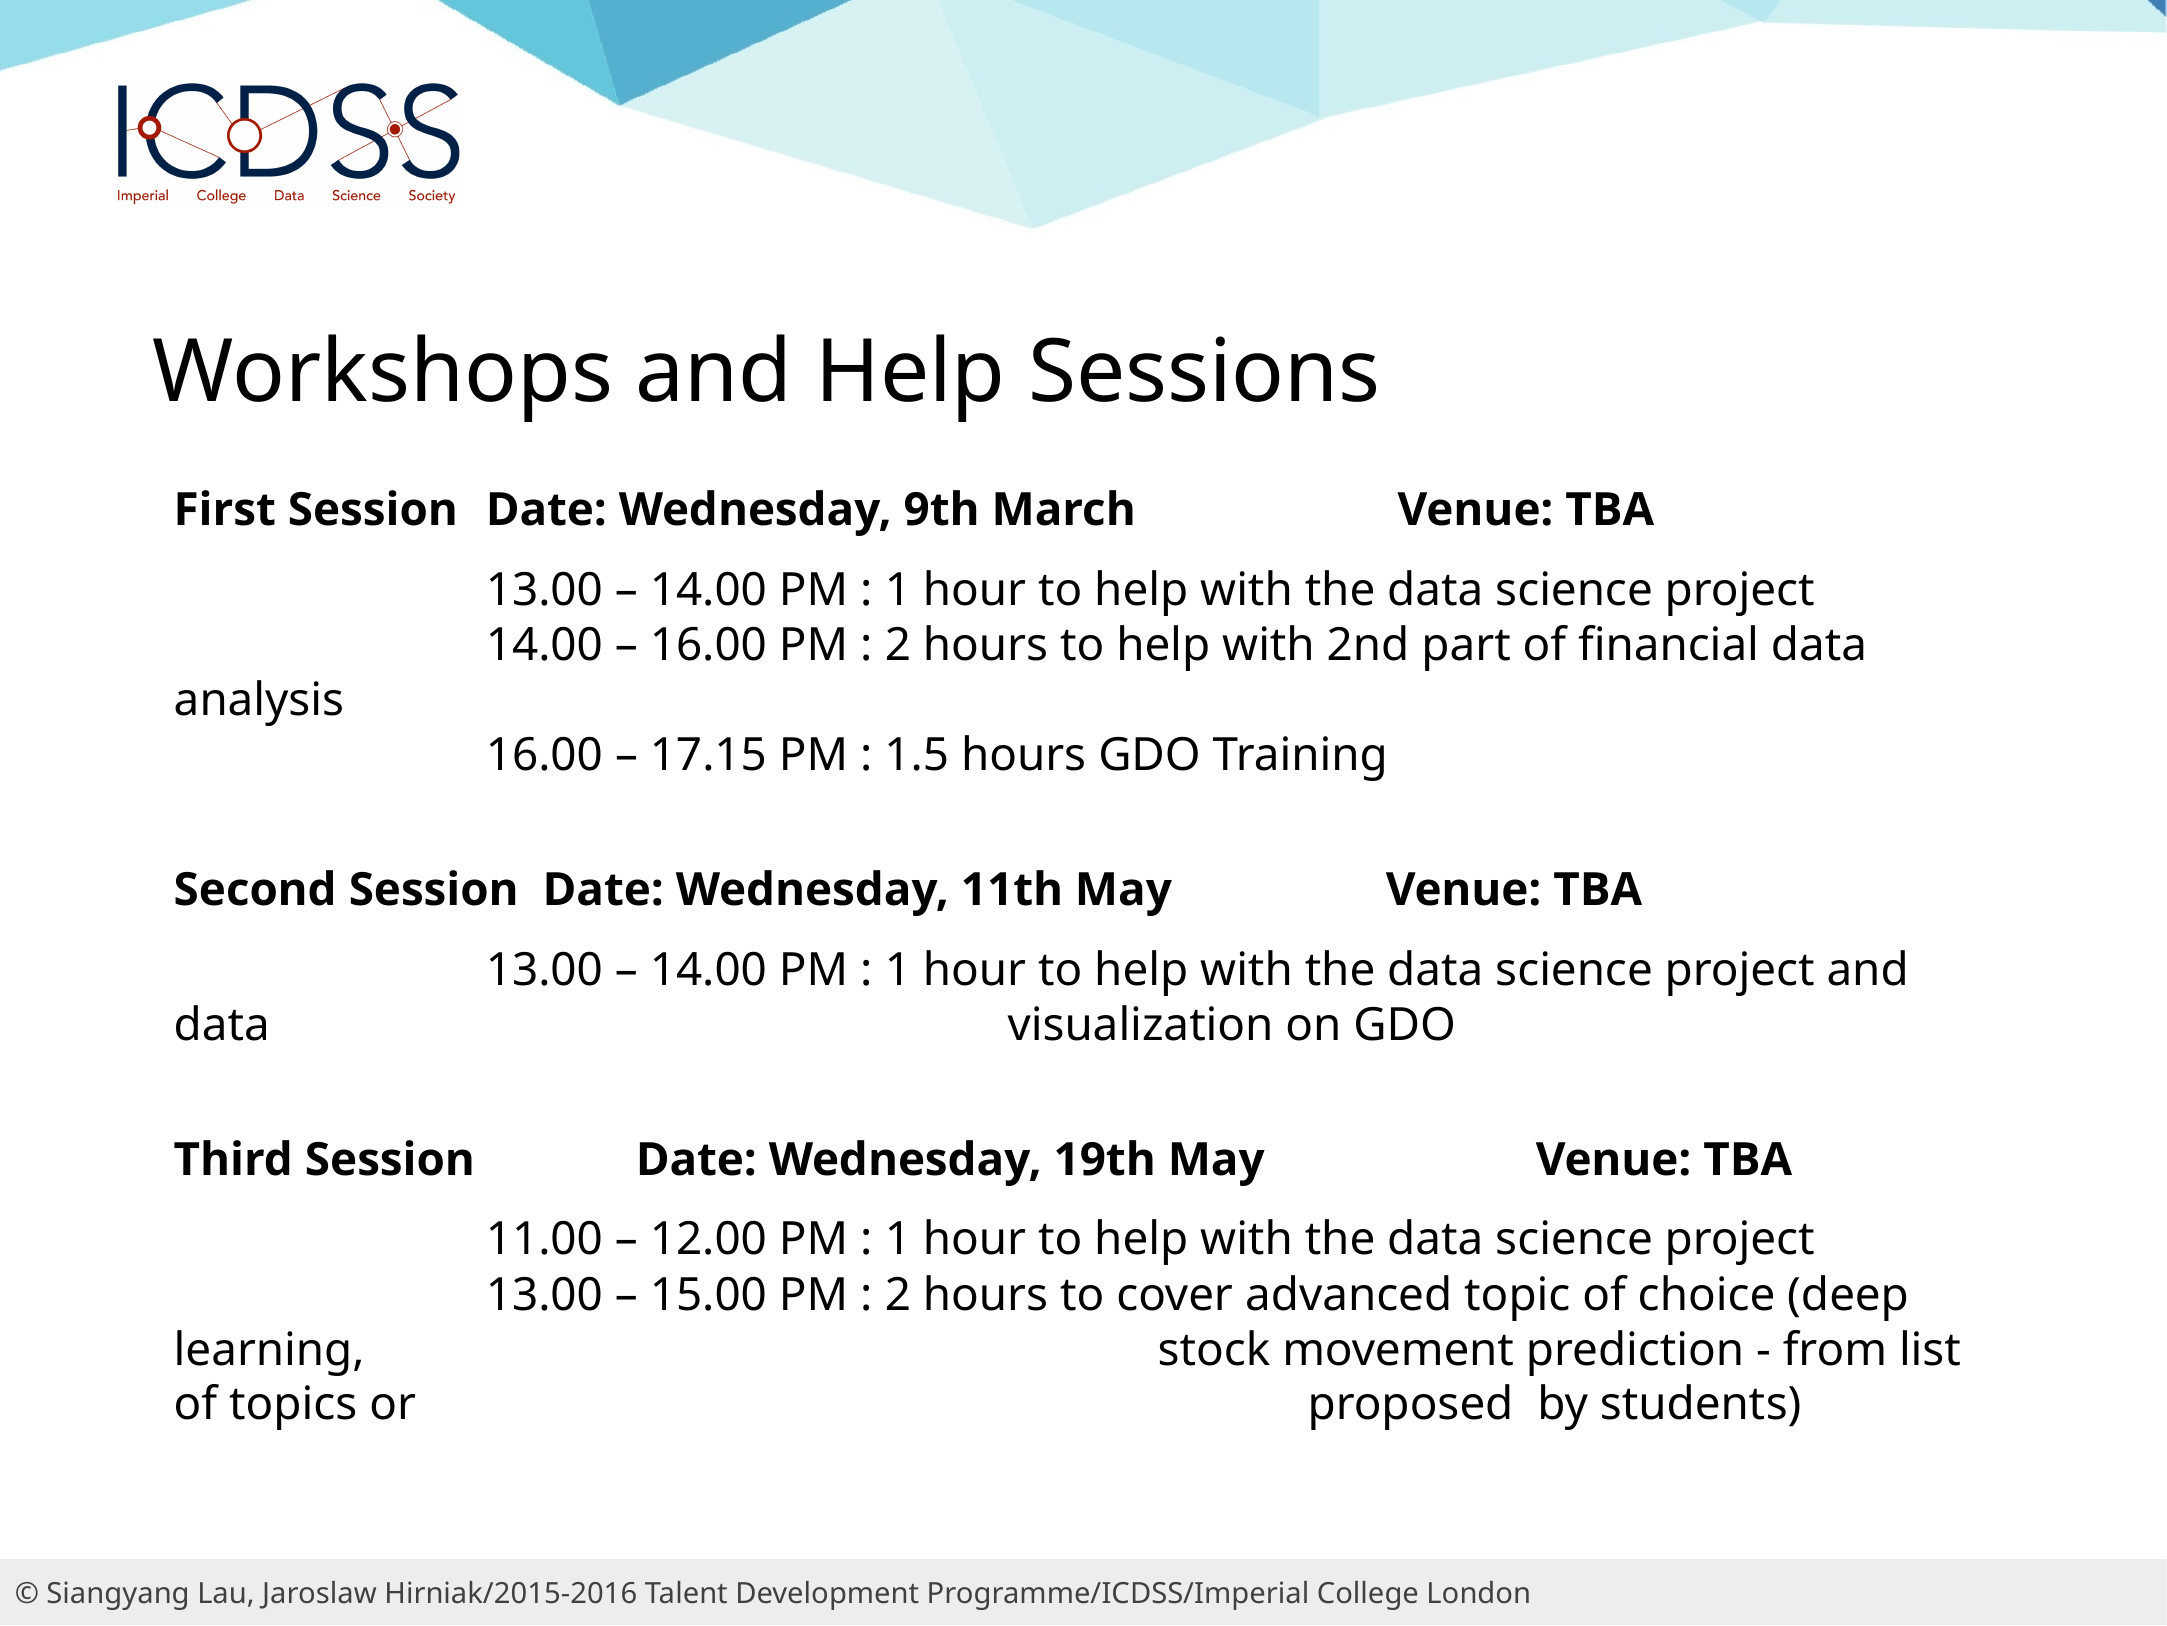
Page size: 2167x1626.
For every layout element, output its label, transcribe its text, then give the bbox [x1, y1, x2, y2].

text_box Workshops and Help Sessions [137, 306, 1609, 431]
text_box First Session Date: Wednesday, 9th March Venue: TBA 13.00 – 14.00 PM : 1 hour to help with the data science project 14.00 – 16.00 PM : 2 hours to help with 2nd part of financial data analysis 16.00 – 17.15 PM : 1.5 hours GDO Training Second Session Date: Wednesday, 11th May Venue: TBA 13.00 – 14.00 PM : 1 hour to help with the data science project and data visualization on GDO Third Session Date: Wednesday, 19th May Venue: TBA 11.00 – 12.00 PM : 1 hour to help with the data science project 13.00 – 15.00 PM : 2 hours to cover advanced topic of choice (deep learning, stock movement prediction - from list of topics or proposed by students) [159, 472, 2003, 1572]
picture [0, 0, 2167, 249]
